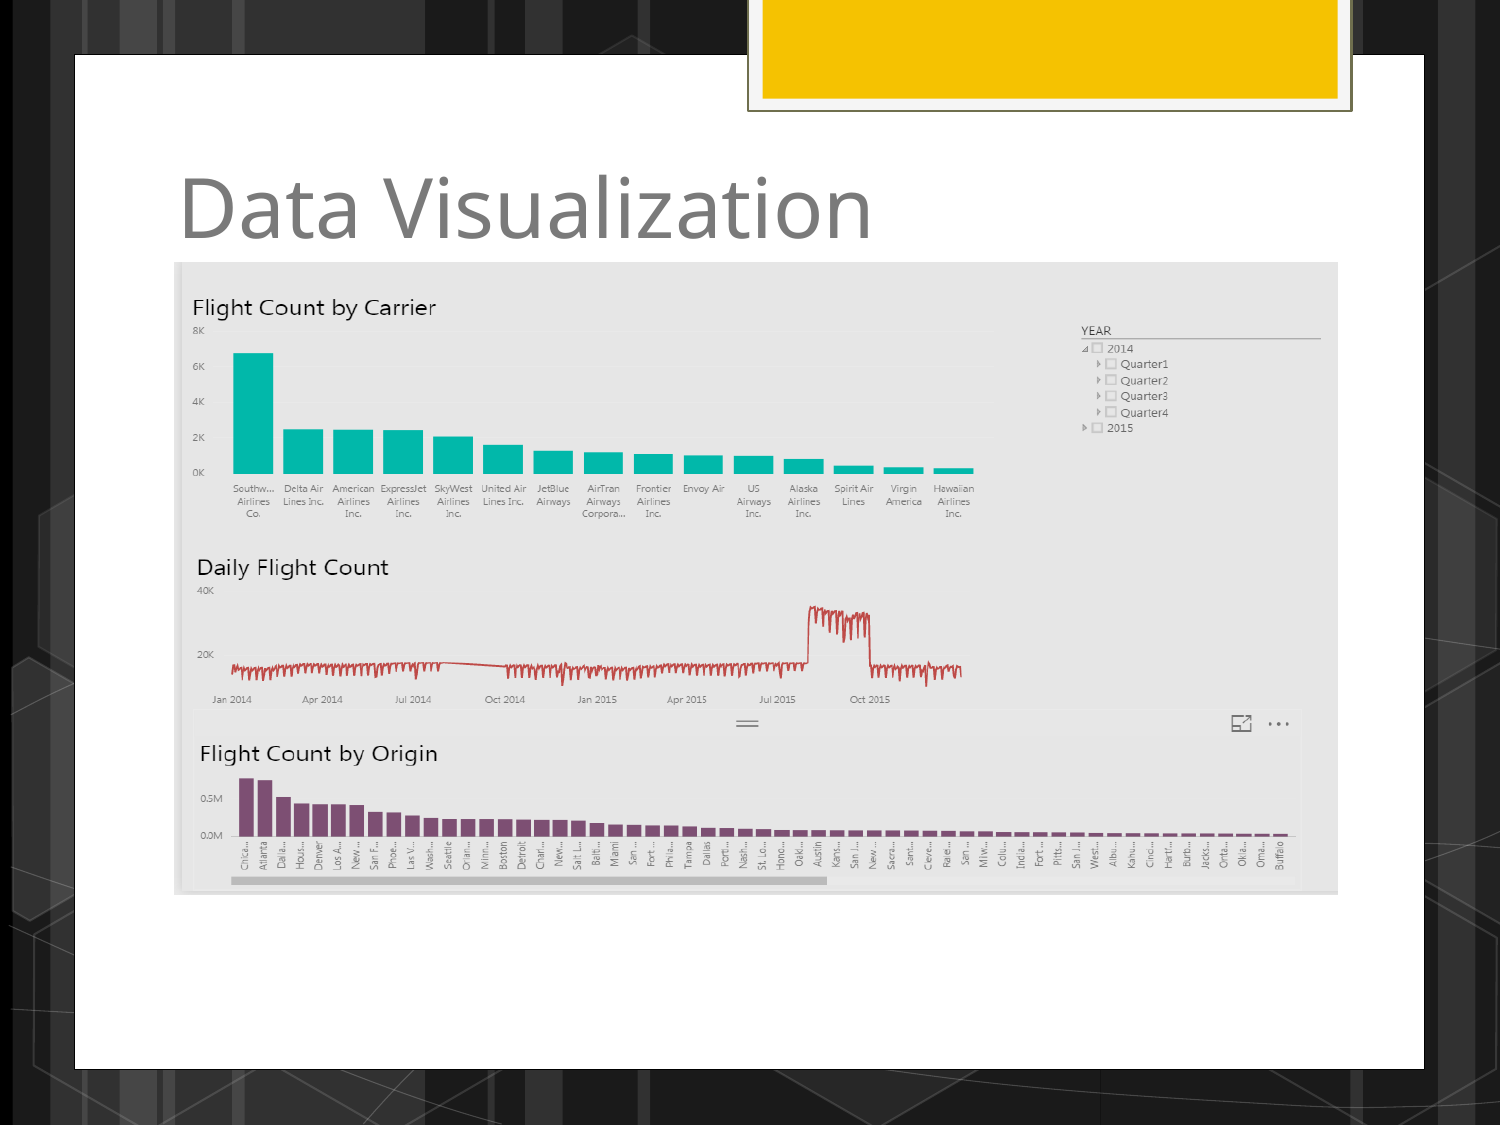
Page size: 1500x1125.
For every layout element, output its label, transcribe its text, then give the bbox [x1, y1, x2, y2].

title Data Visualization [162, 75, 1315, 263]
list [174, 262, 1338, 895]
